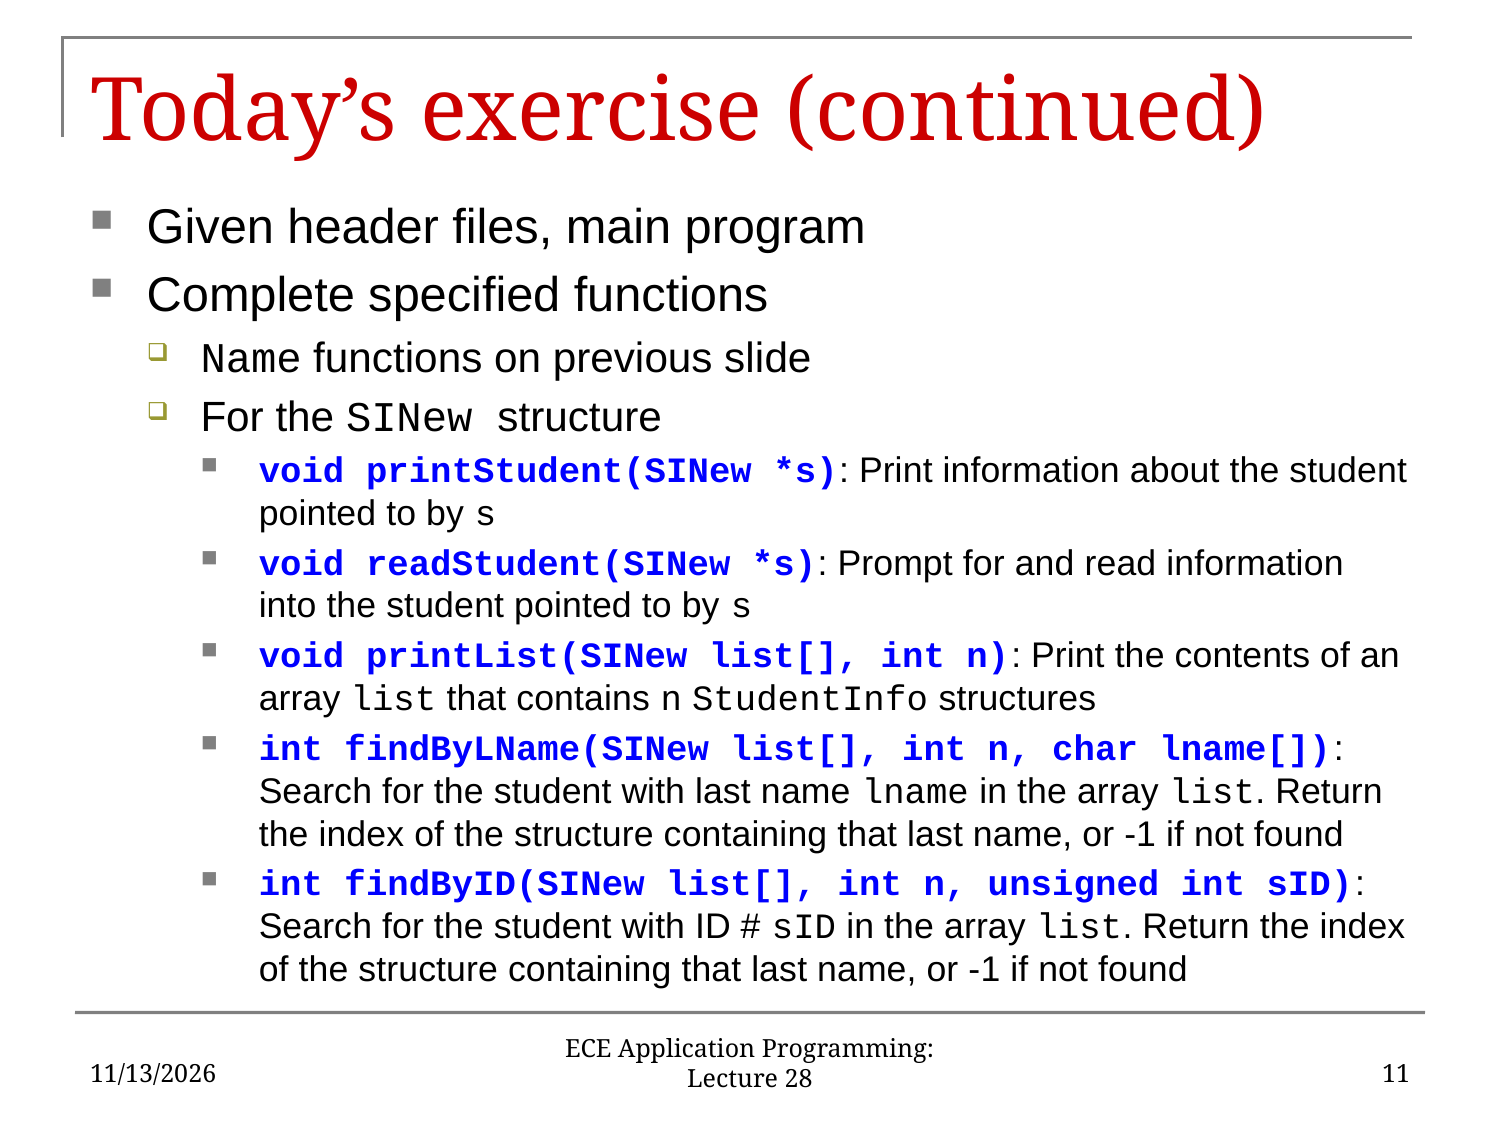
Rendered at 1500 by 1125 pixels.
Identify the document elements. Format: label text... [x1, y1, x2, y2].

list Given header files, main program Complete specified functions Name functions on previous slide For the SINew structure void printStudent(SINew *s): Print information about the student pointed to by s void readStudent(SINew *s): Prompt for and read information into the student pointed to by s void printList(SINew list[], int n): Print the contents of an array list that contains n StudentInfo structures int findByLName(SINew list[], int n, char lname[]): Search for the student with last name lname in the array list. Return the index of the structure containing that last name, or -1 if not found int findByID(SINew list[], int n, unsigned int sID): Search for the student with ID # sID in the array list. Return the index of the structure containing that last name, or -1 if not found [75, 187, 1425, 1006]
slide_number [74, 1023, 426, 1100]
title Today’s exercise (continued) [75, 45, 1425, 163]
slide_number 11 [1074, 1023, 1426, 1100]
footer ECE Application Programming: Lecture 28 [512, 1024, 988, 1101]
